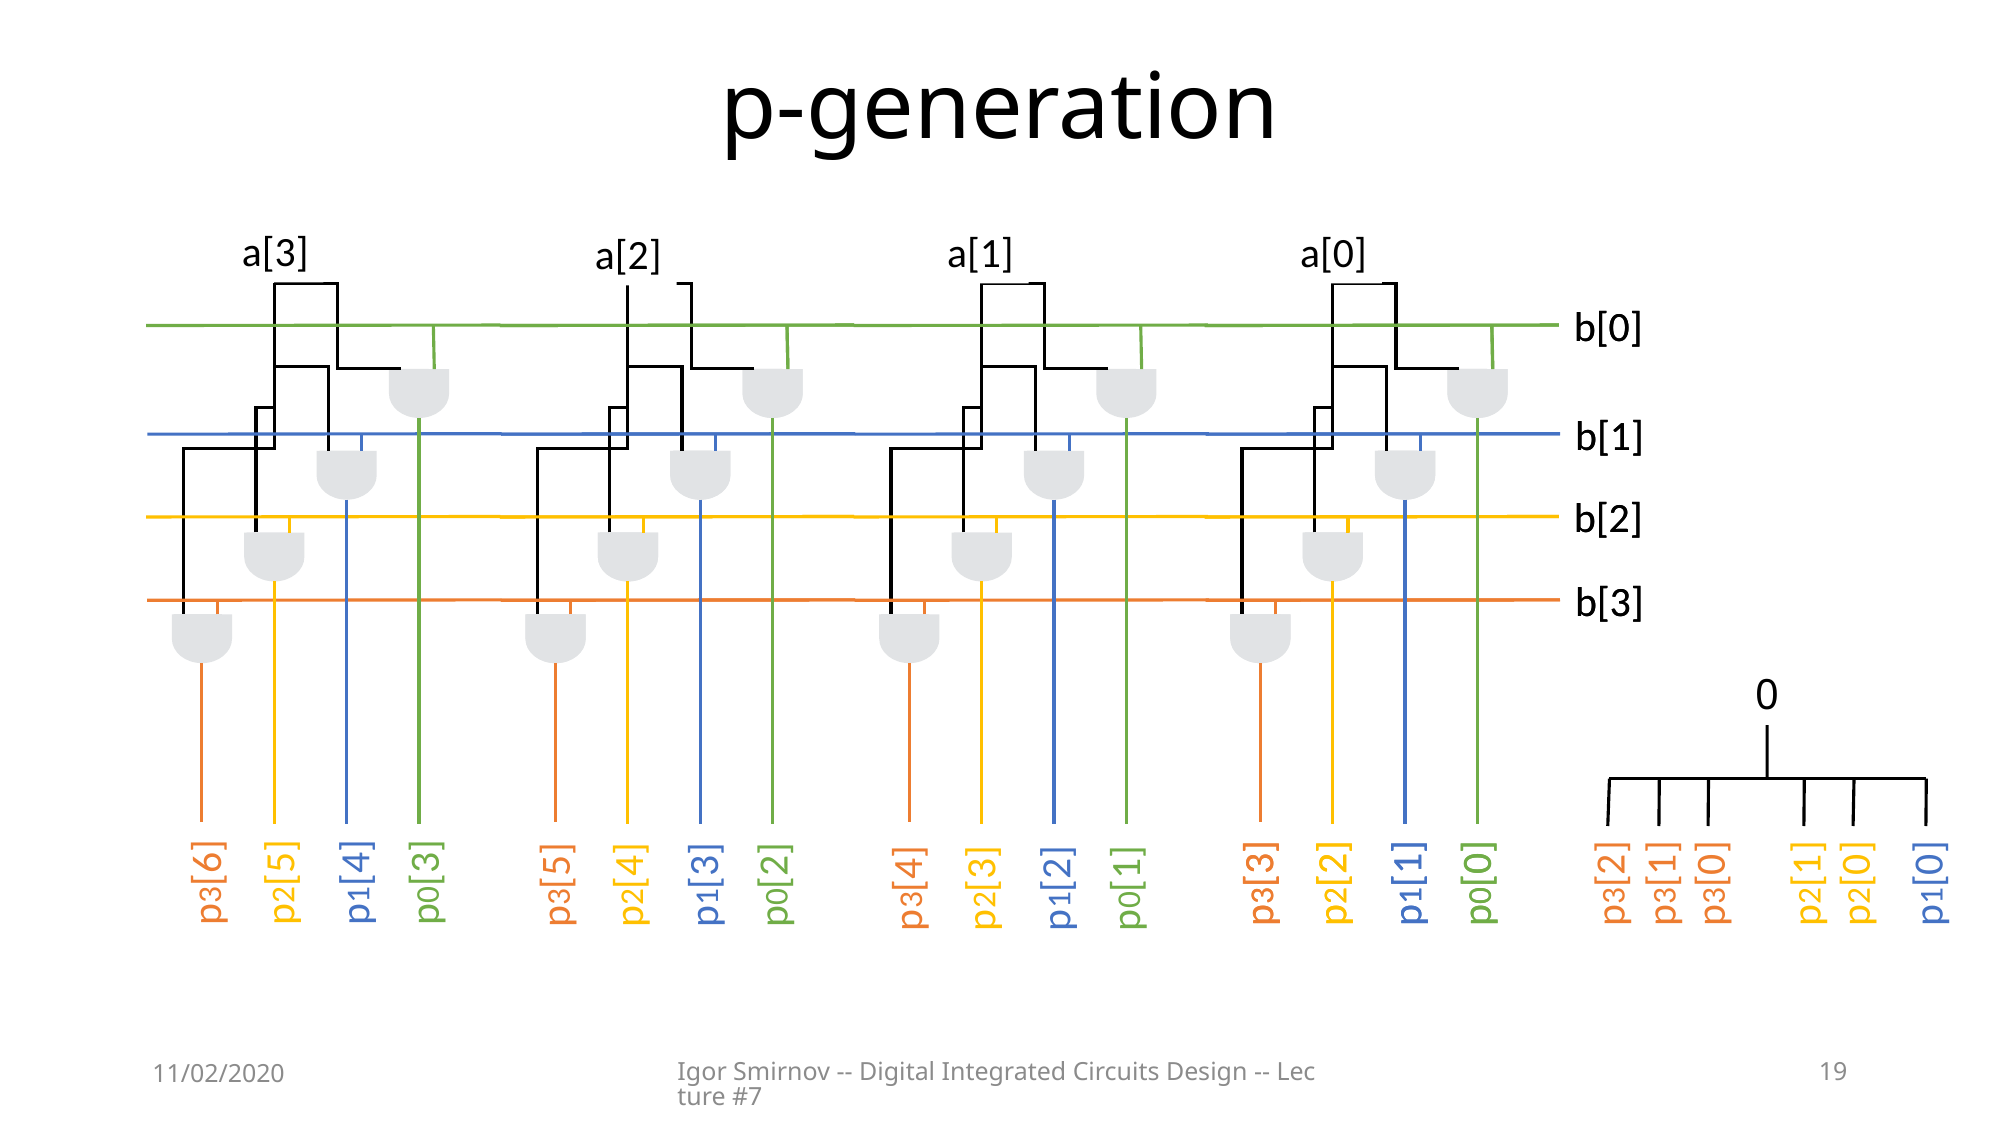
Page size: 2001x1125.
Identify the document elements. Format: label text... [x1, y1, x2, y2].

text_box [107, 217, 460, 941]
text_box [1660, 660, 1960, 942]
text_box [814, 217, 1209, 947]
title p-generation [137, 0, 1863, 218]
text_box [1165, 217, 1660, 942]
footer Igor Smirnov -- Digital Integrated Circuits Design -- Lecture #7 [662, 1042, 1338, 1103]
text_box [460, 217, 856, 944]
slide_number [137, 1042, 588, 1103]
slide_number 19 [1412, 1042, 1863, 1103]
